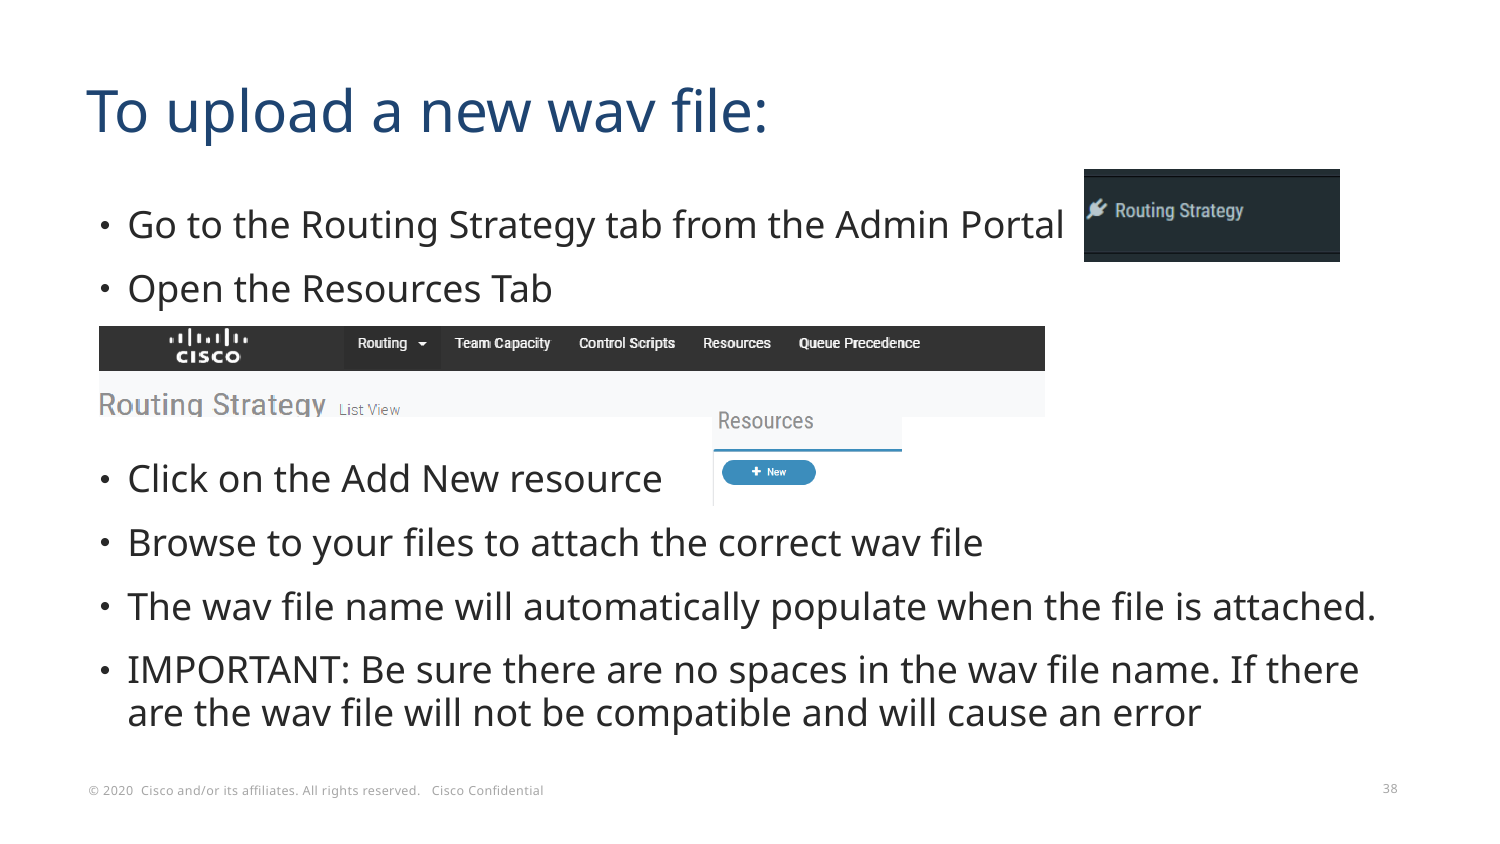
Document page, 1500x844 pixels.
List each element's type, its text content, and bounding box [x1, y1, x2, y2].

picture [99, 326, 1045, 507]
picture [1083, 168, 1340, 262]
list Go to the Routing Strategy tab from the Admin Portal Open the Resources Tab Click on the Add New resource Browse to your files to attach the correct wav file The wav file name will automatically populate when the file is attached. IMPORTANT: Be sure there are no spaces in the wav file name. If there are the wav file will not be compatible and will cause an error [75, 197, 1434, 754]
title To upload a new wav file: [71, 55, 1441, 176]
